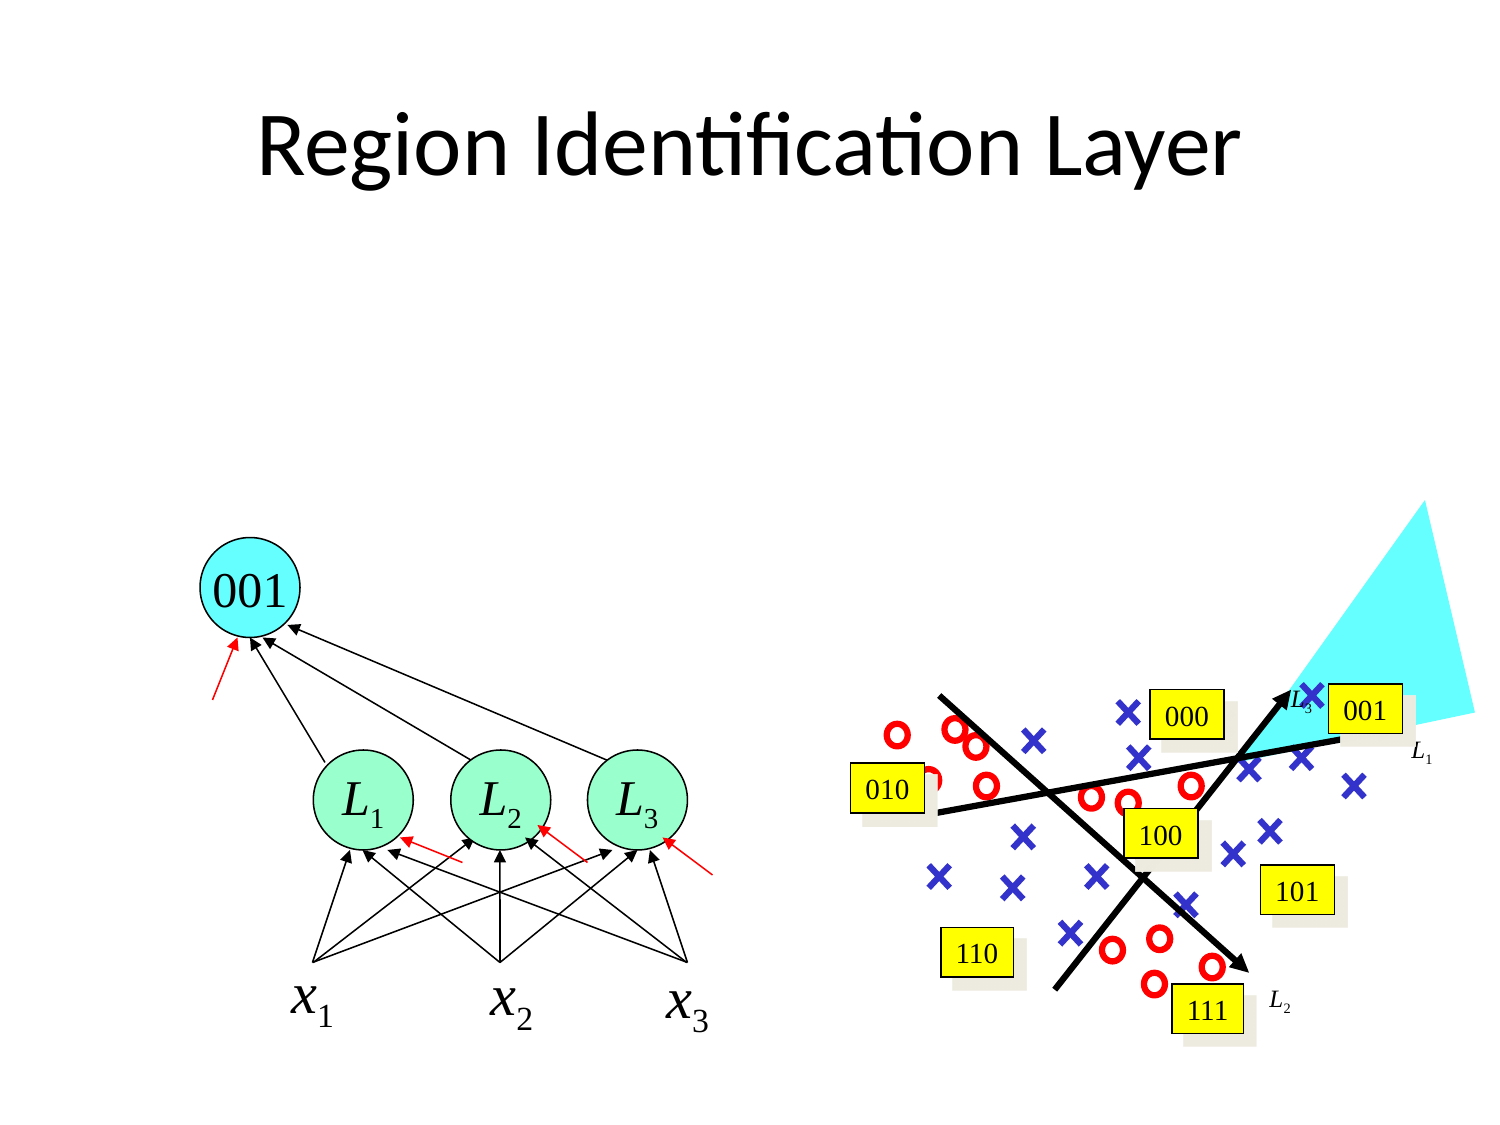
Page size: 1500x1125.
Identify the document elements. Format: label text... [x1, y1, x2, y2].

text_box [274, 749, 726, 1038]
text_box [849, 674, 1449, 1036]
title Region Identification Layer [75, 45, 1425, 233]
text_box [199, 537, 613, 763]
text_box [1301, 500, 1475, 718]
